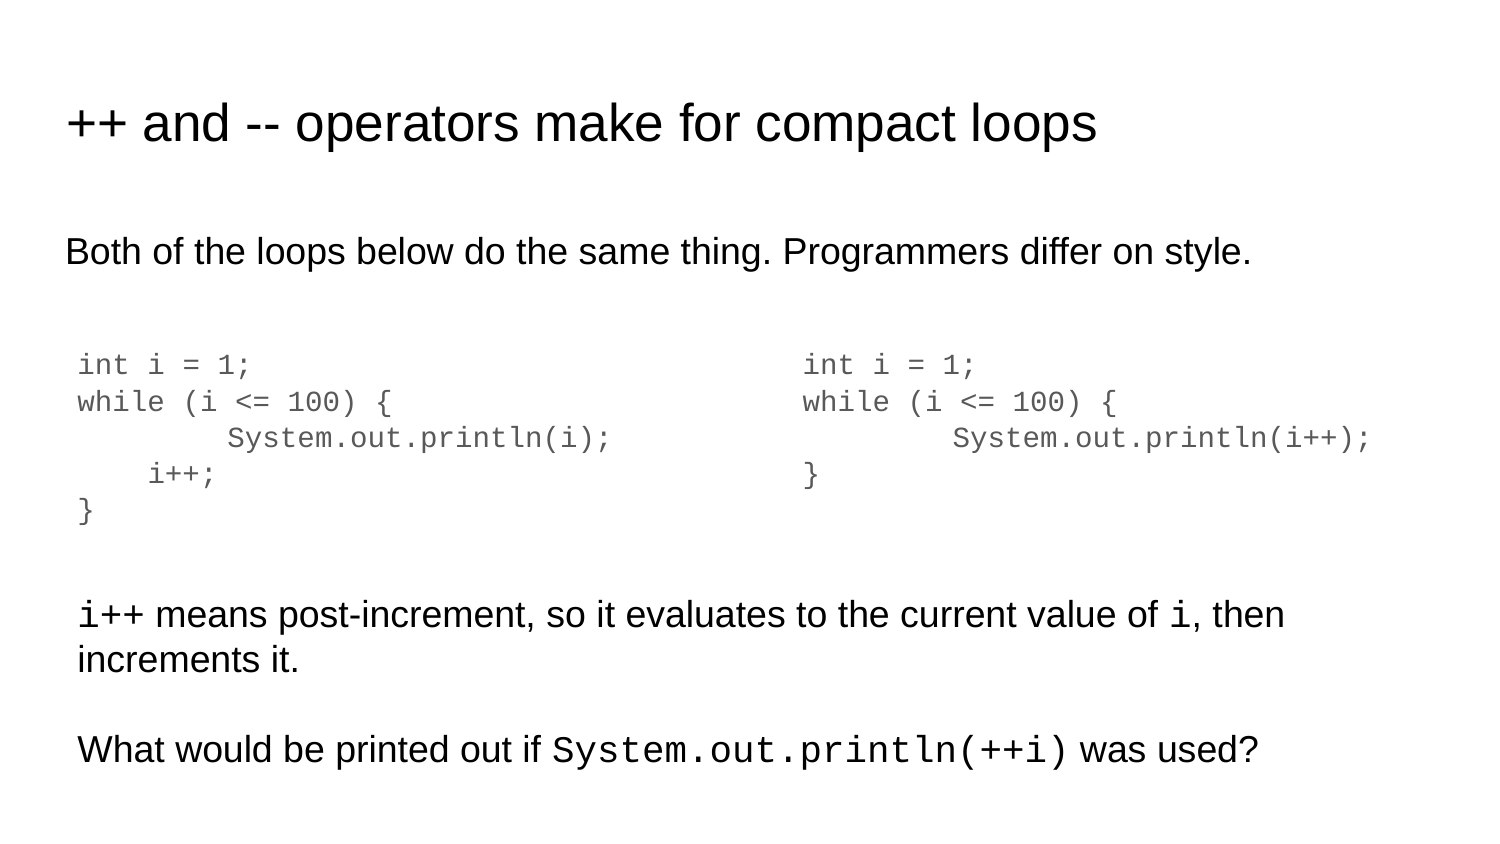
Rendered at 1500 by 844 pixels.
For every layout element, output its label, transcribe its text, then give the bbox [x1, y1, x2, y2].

text_box int i = 1; while (i <= 100) { System.out.println(i++); } [787, 337, 1497, 505]
text_box Both of the loops below do the same thing. Programmers differ on style. [50, 212, 1383, 288]
title ++ and -- operators make for compact loops [51, 72, 1427, 167]
text_box int i = 1; while (i <= 100) { System.out.println(i); i++; } [62, 337, 772, 541]
text_box i++ means post-increment, so it evaluates to the current value of i, then increments it. What would be printed out if System.out.println(++i) was used? [62, 574, 1464, 785]
